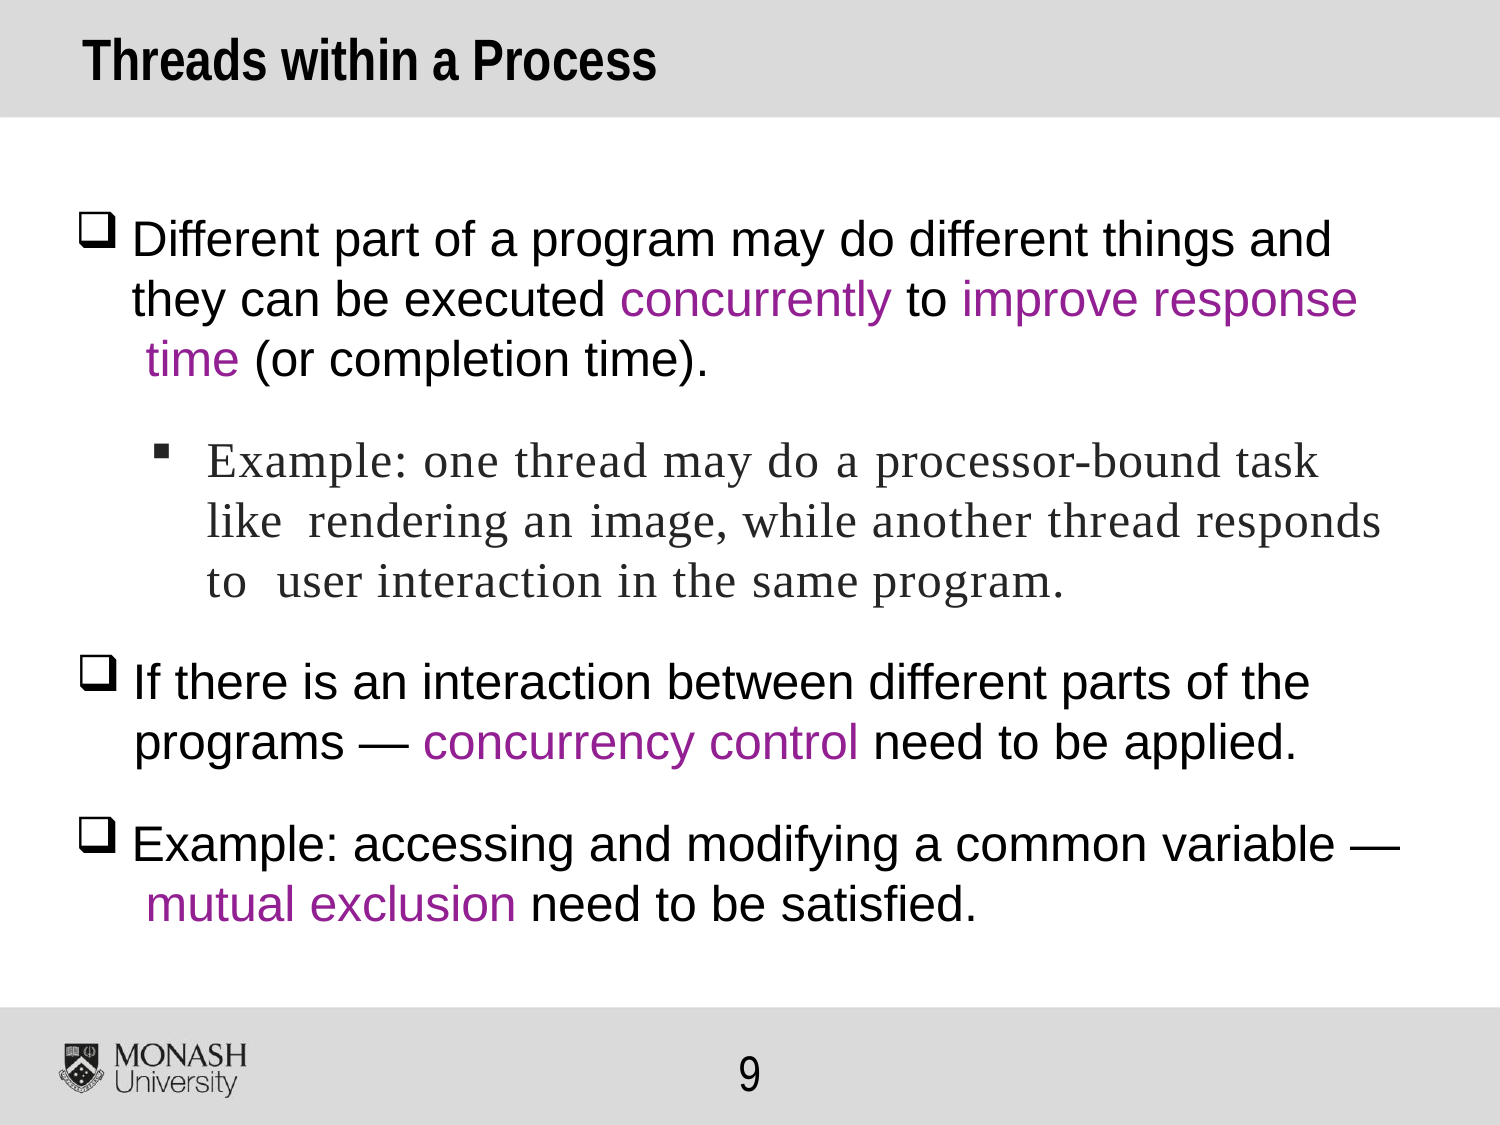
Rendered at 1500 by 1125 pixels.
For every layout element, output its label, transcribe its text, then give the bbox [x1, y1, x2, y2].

text_box 4 [732, 1042, 779, 1102]
title Threads within a Process [80, 20, 661, 204]
text_box Different part of a program may do different things and they can be executed concurrently to improve response time (or completion time). Example: one thread may do a processor-bound task like rendering an image, while another thread responds to user interaction in the same program. If there is an interaction between different parts of the programs — concurrency control need to be applied. Example: accessing and modifying a common variable — mutual exclusion need to be satisfied. [73, 204, 1405, 932]
picture [0, 0, 1500, 1125]
